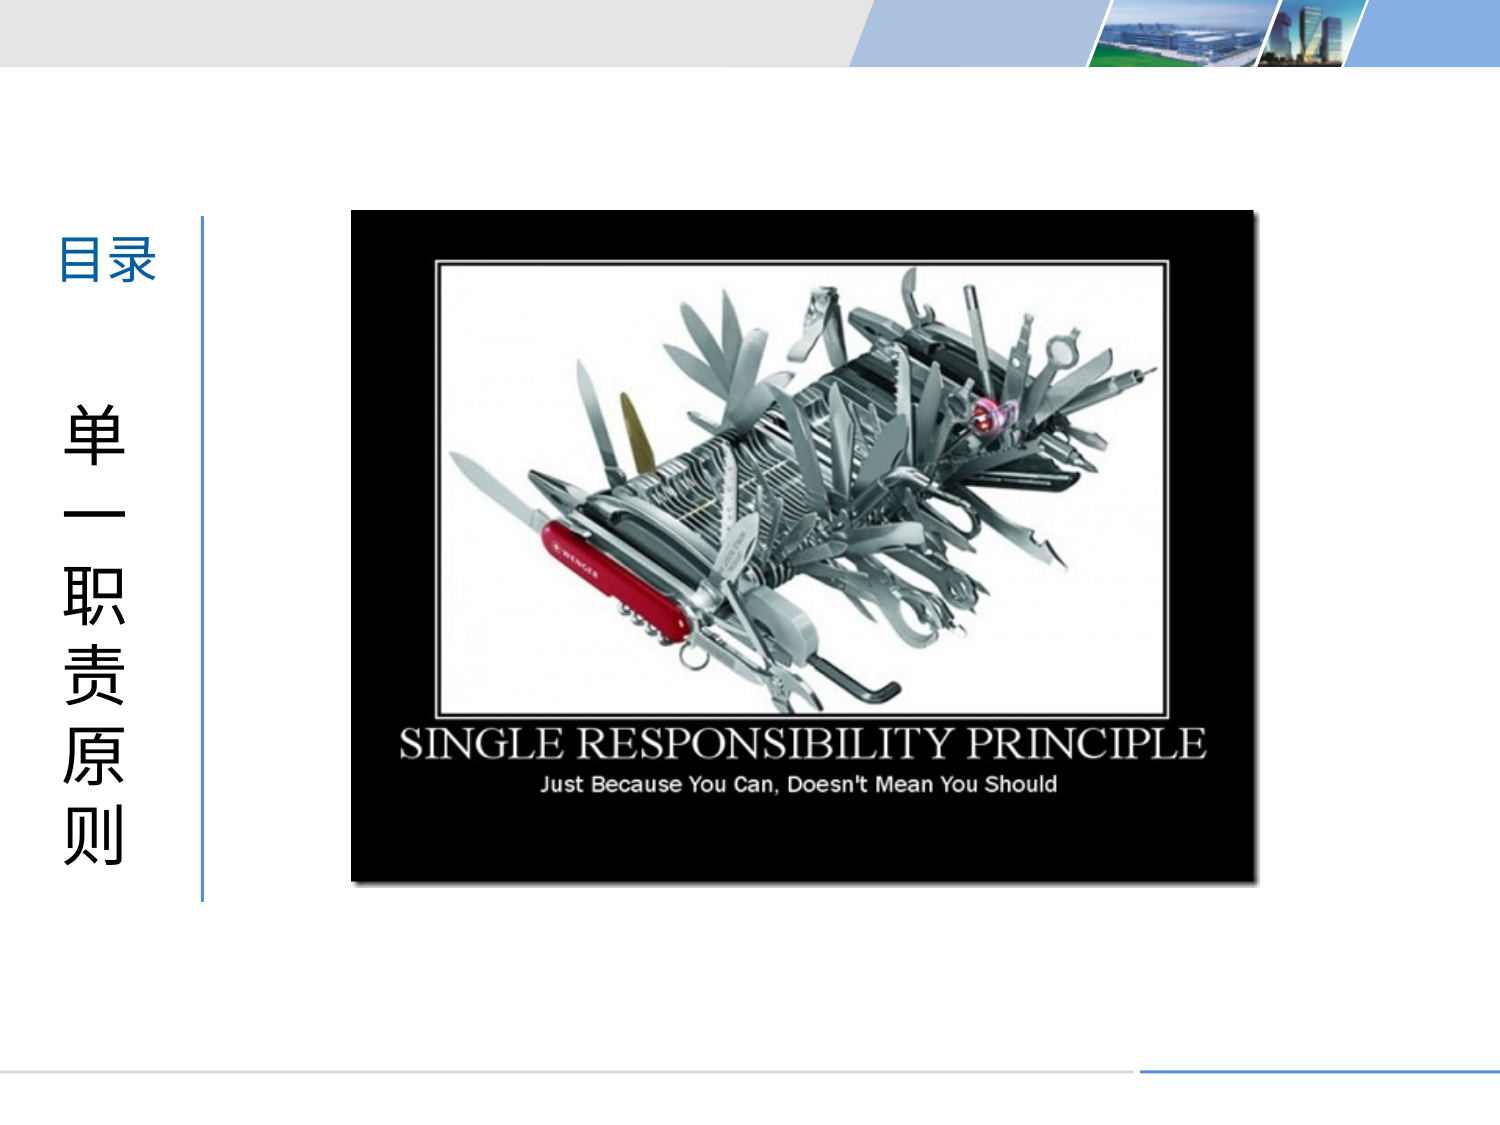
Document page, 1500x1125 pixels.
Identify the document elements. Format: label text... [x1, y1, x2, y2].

text_box 目录 [39, 218, 174, 296]
text_box [199, 214, 206, 903]
text_box 单一职责原则 [46, 386, 176, 882]
picture [351, 210, 1260, 888]
picture [1257, 0, 1367, 67]
picture [1088, 0, 1279, 67]
